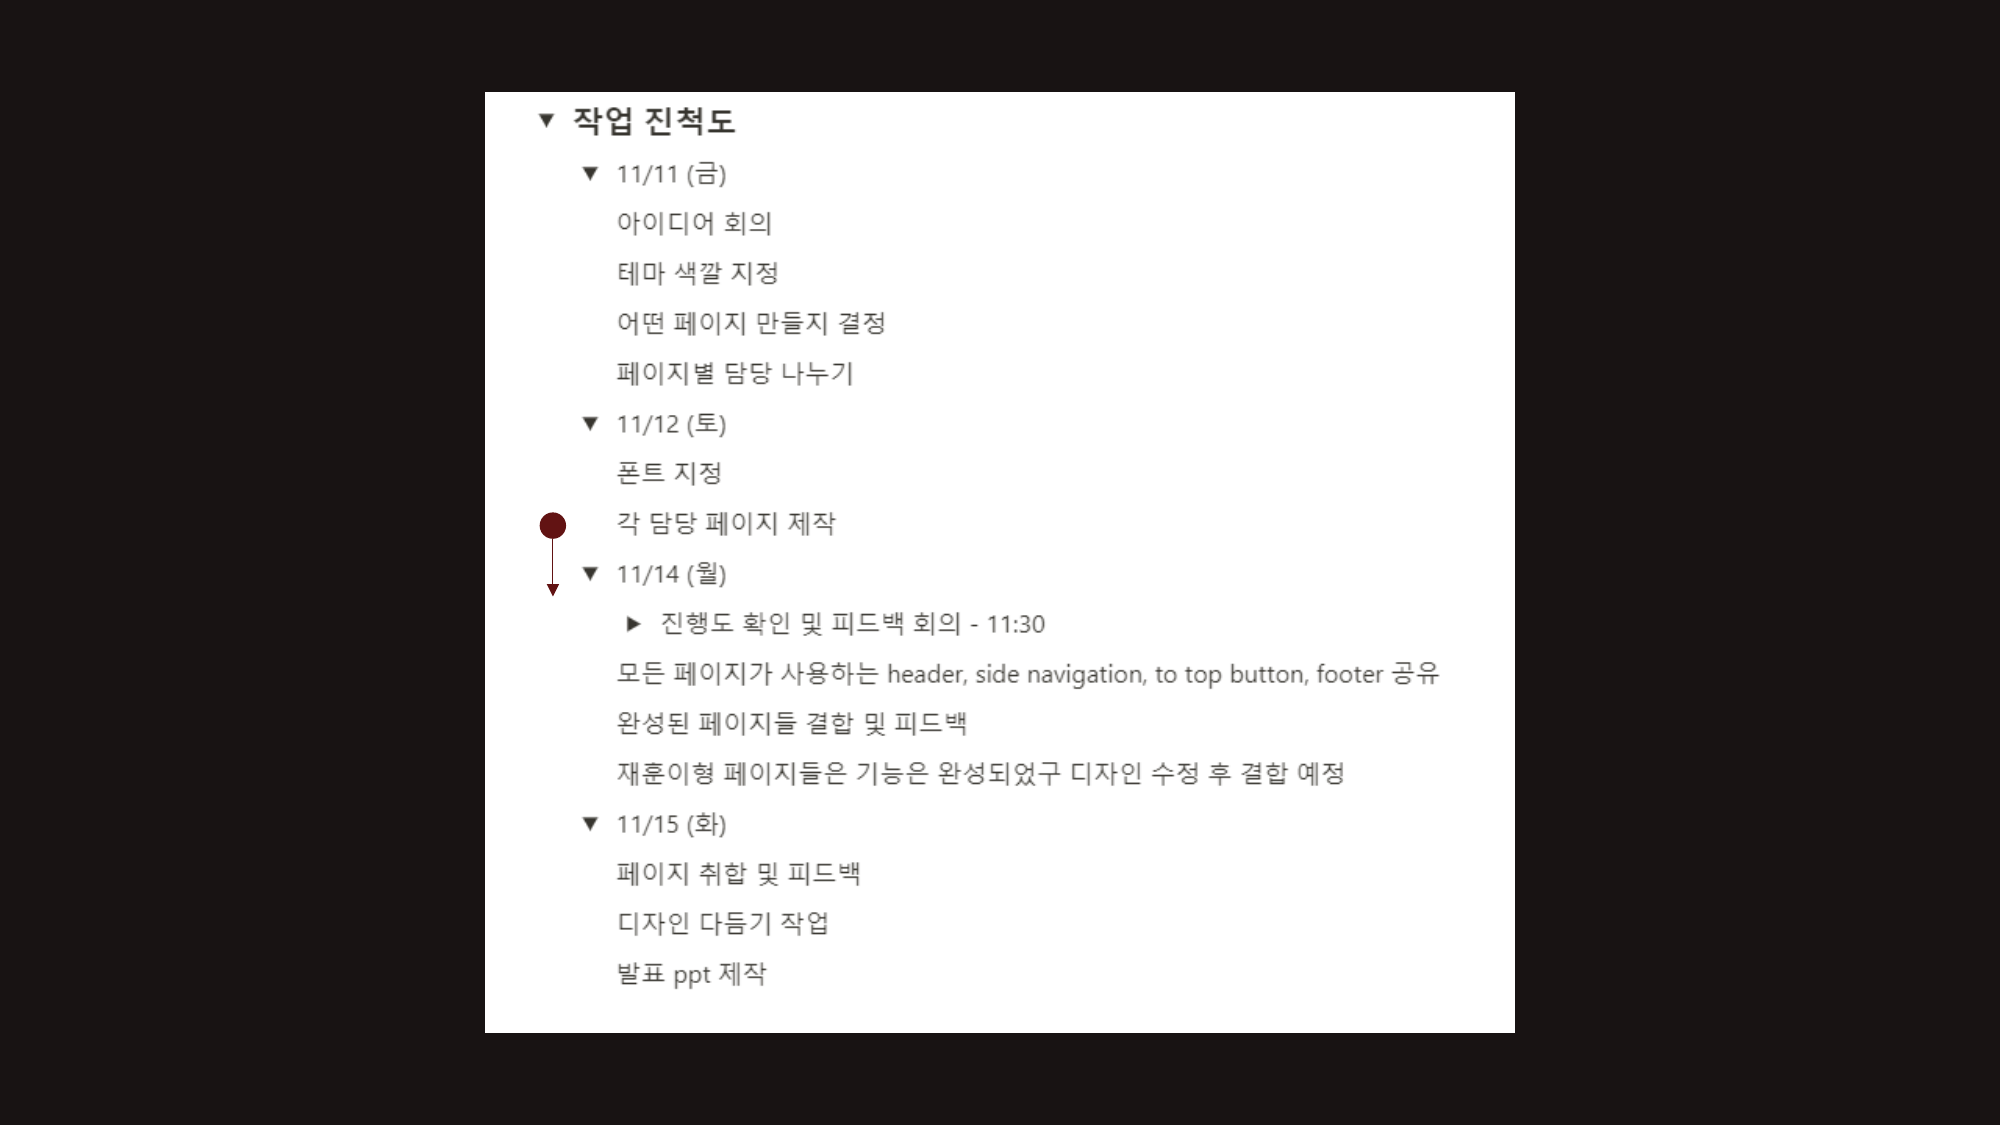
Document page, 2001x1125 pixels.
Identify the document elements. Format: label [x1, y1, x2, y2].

picture [484, 92, 1515, 1033]
